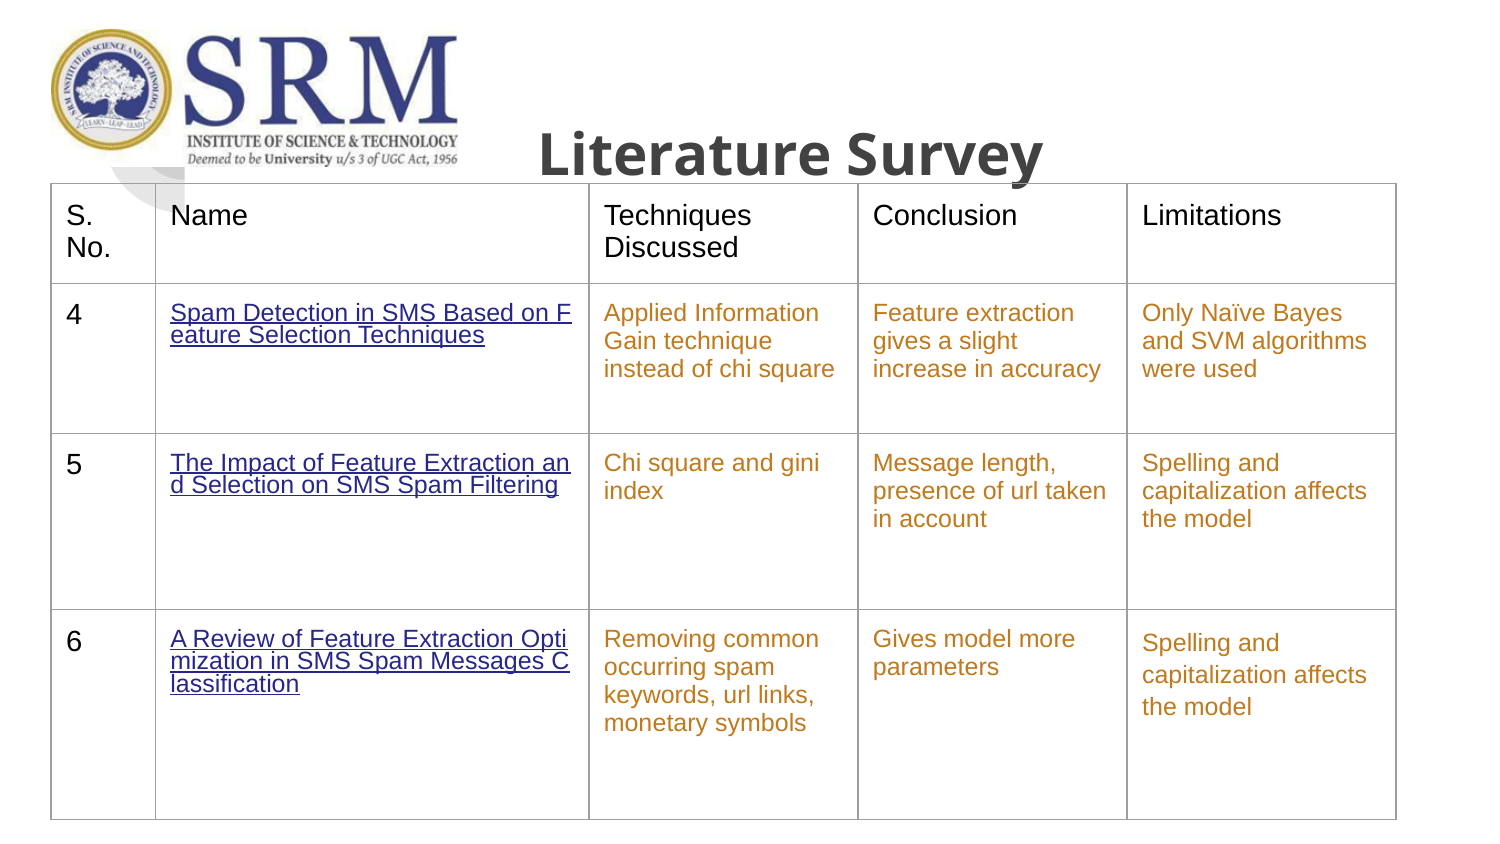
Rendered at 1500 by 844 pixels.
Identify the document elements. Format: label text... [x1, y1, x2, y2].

table_cell The Impact of Feature Extraction and Selection on SMS Spam Filtering [156, 434, 588, 609]
table_cell Applied Information Gain technique instead of chi square [590, 284, 857, 433]
table_cell Gives model more parameters [859, 610, 1126, 819]
table_cell Message length, presence of url taken in account [859, 434, 1126, 609]
table_header S. No. [52, 184, 155, 283]
title Literature Survey [213, 98, 1368, 183]
table_cell Removing common occurring spam keywords, url links, monetary symbols [590, 610, 857, 819]
table_cell Only Naïve Bayes and SVM algorithms were used [1128, 284, 1395, 433]
picture [50, 29, 458, 168]
table_header Conclusion [859, 184, 1126, 283]
table_cell Chi square and gini index [590, 434, 857, 609]
table_cell Spelling and capitalization affects the model [1128, 610, 1395, 819]
table_cell 6 [52, 610, 155, 819]
table_cell 4 [52, 284, 155, 433]
table_cell A Review of Feature Extraction Optimization in SMS Spam Messages Classification [156, 610, 588, 819]
table_header Name [156, 184, 588, 283]
table_cell Feature extraction gives a slight increase in accuracy [859, 284, 1126, 433]
table_header Techniques Discussed [590, 184, 857, 283]
table_cell Spam Detection in SMS Based on Feature Selection Techniques [156, 284, 588, 433]
table_header Limitations [1128, 184, 1395, 283]
table_cell Spelling and capitalization affects the model [1128, 434, 1395, 609]
table_cell 5 [52, 434, 155, 609]
